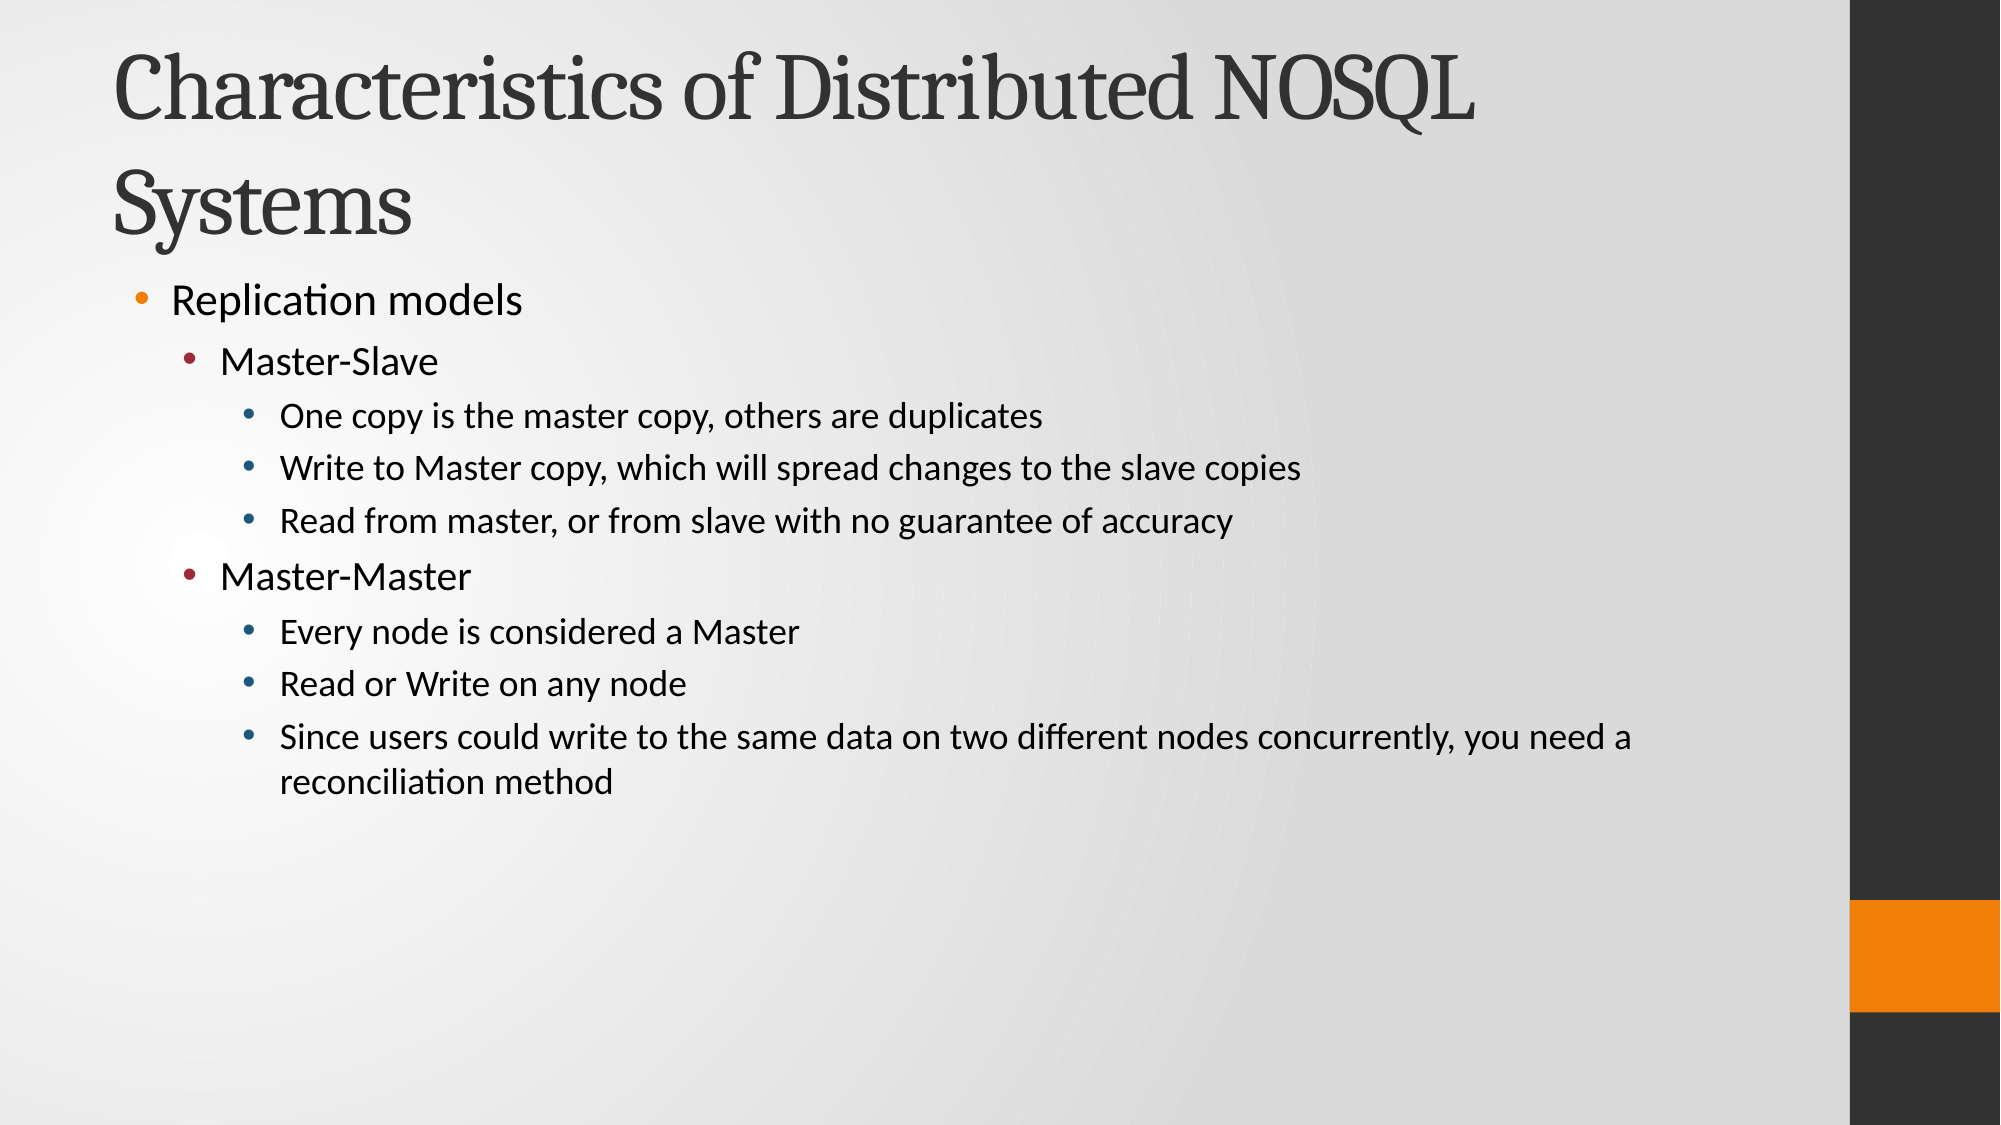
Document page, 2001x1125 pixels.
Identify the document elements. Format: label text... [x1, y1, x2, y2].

title Characteristics of Distributed NOSQL Systems [99, 45, 1767, 233]
list Replication models Master-Slave One copy is the master copy, others are duplicates Write to Master copy, which will spread changes to the slave copies Read from master, or from slave with no guarantee of accuracy Master-Master Every node is considered a Master Read or Write on any node Since users could write to the same data on two different nodes concurrently, you need a reconciliation method [99, 262, 1767, 1050]
